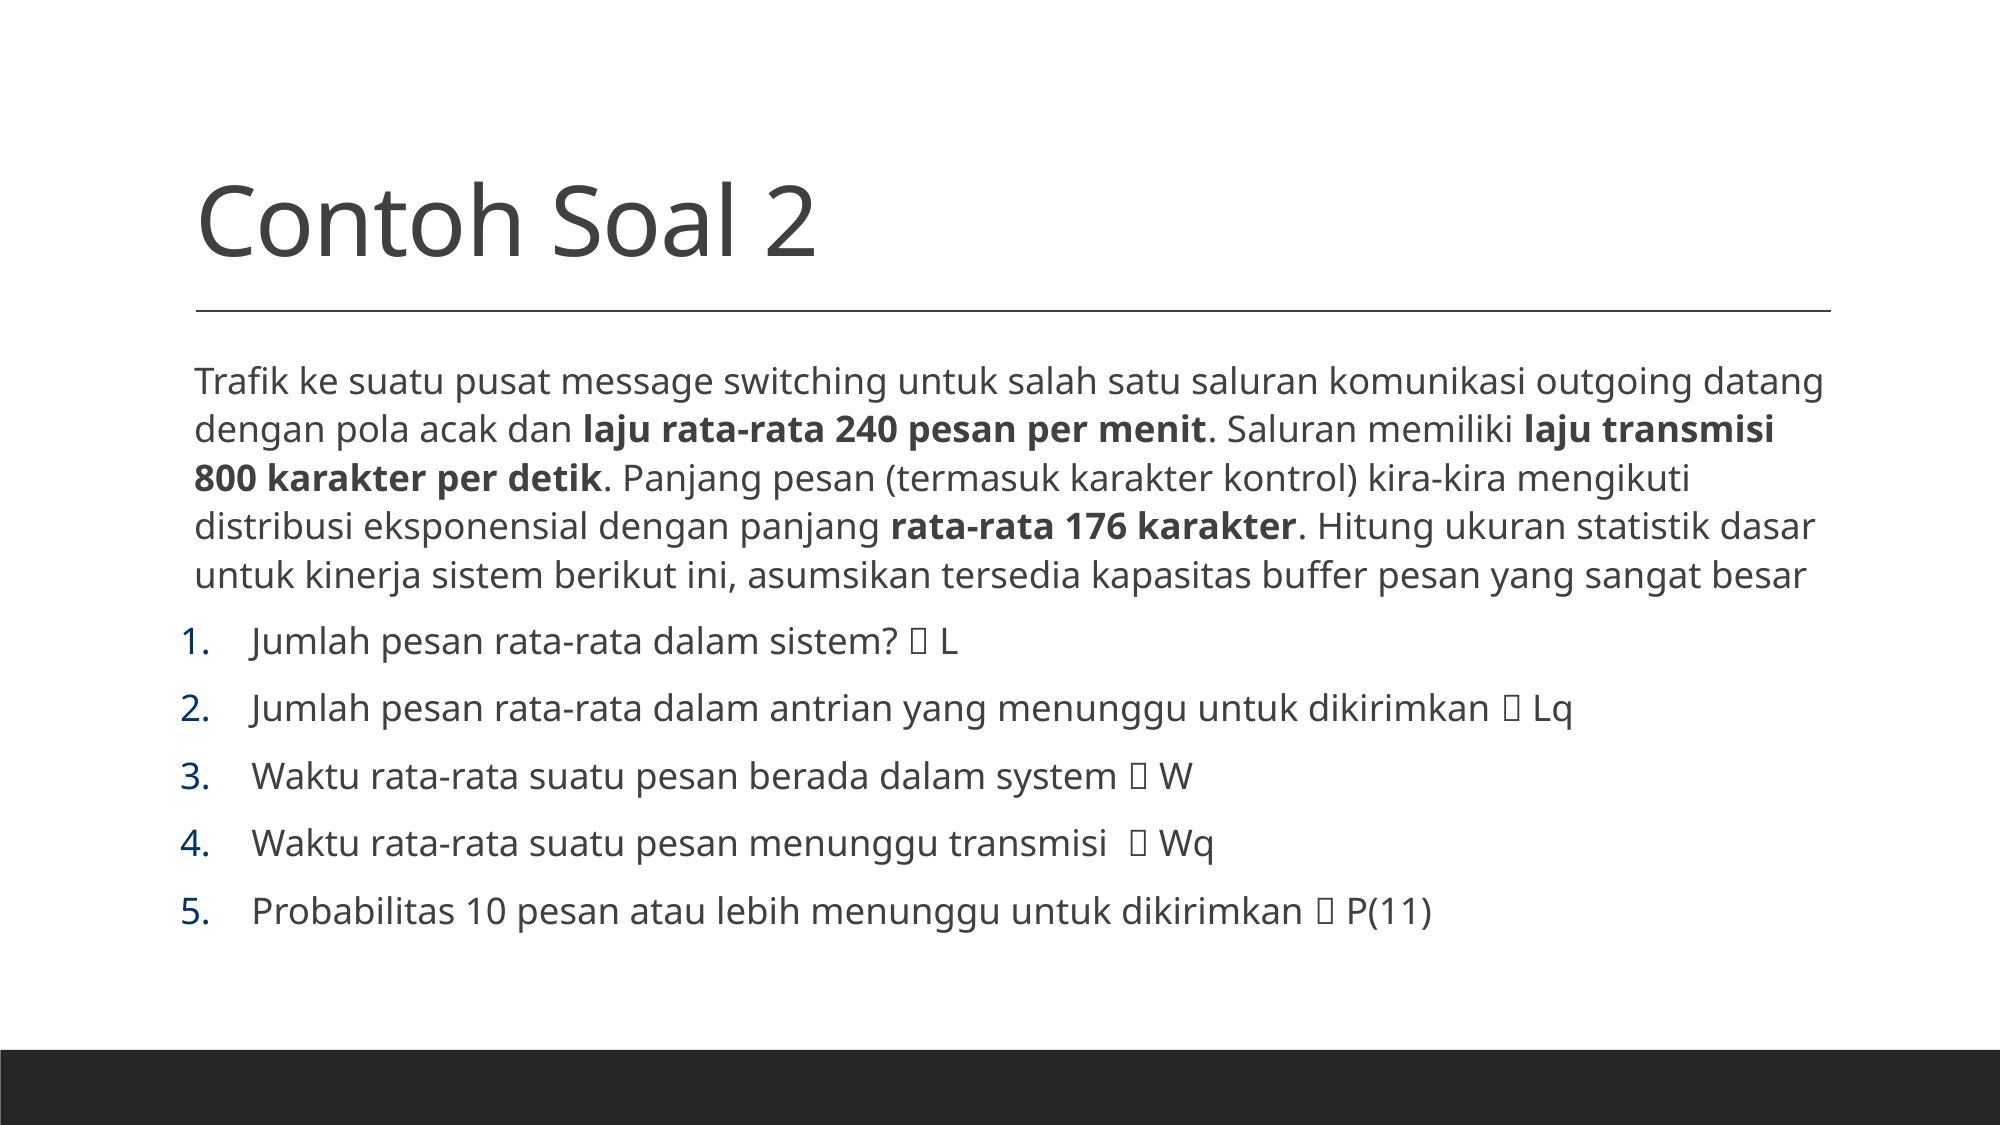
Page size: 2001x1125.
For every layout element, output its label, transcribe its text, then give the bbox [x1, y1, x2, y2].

title Contoh Soal 2 [180, 47, 1830, 285]
list Trafik ke suatu pusat message switching untuk salah satu saluran komunikasi outgoing datang dengan pola acak dan laju rata-rata 240 pesan per menit. Saluran memiliki laju transmisi 800 karakter per detik. Panjang pesan (termasuk karakter kontrol) kira-kira mengikuti distribusi eksponensial dengan panjang rata-rata 176 karakter. Hitung ukuran statistik dasar untuk kinerja sistem berikut ini, asumsikan tersedia kapasitas buffer pesan yang sangat besar Jumlah pesan rata-rata dalam sistem?  L Jumlah pesan rata-rata dalam antrian yang menunggu untuk dikirimkan  Lq Waktu rata-rata suatu pesan berada dalam system  W Waktu rata-rata suatu pesan menunggu transmisi  Wq Probabilitas 10 pesan atau lebih menunggu untuk dikirimkan  P(11) [180, 345, 1830, 963]
